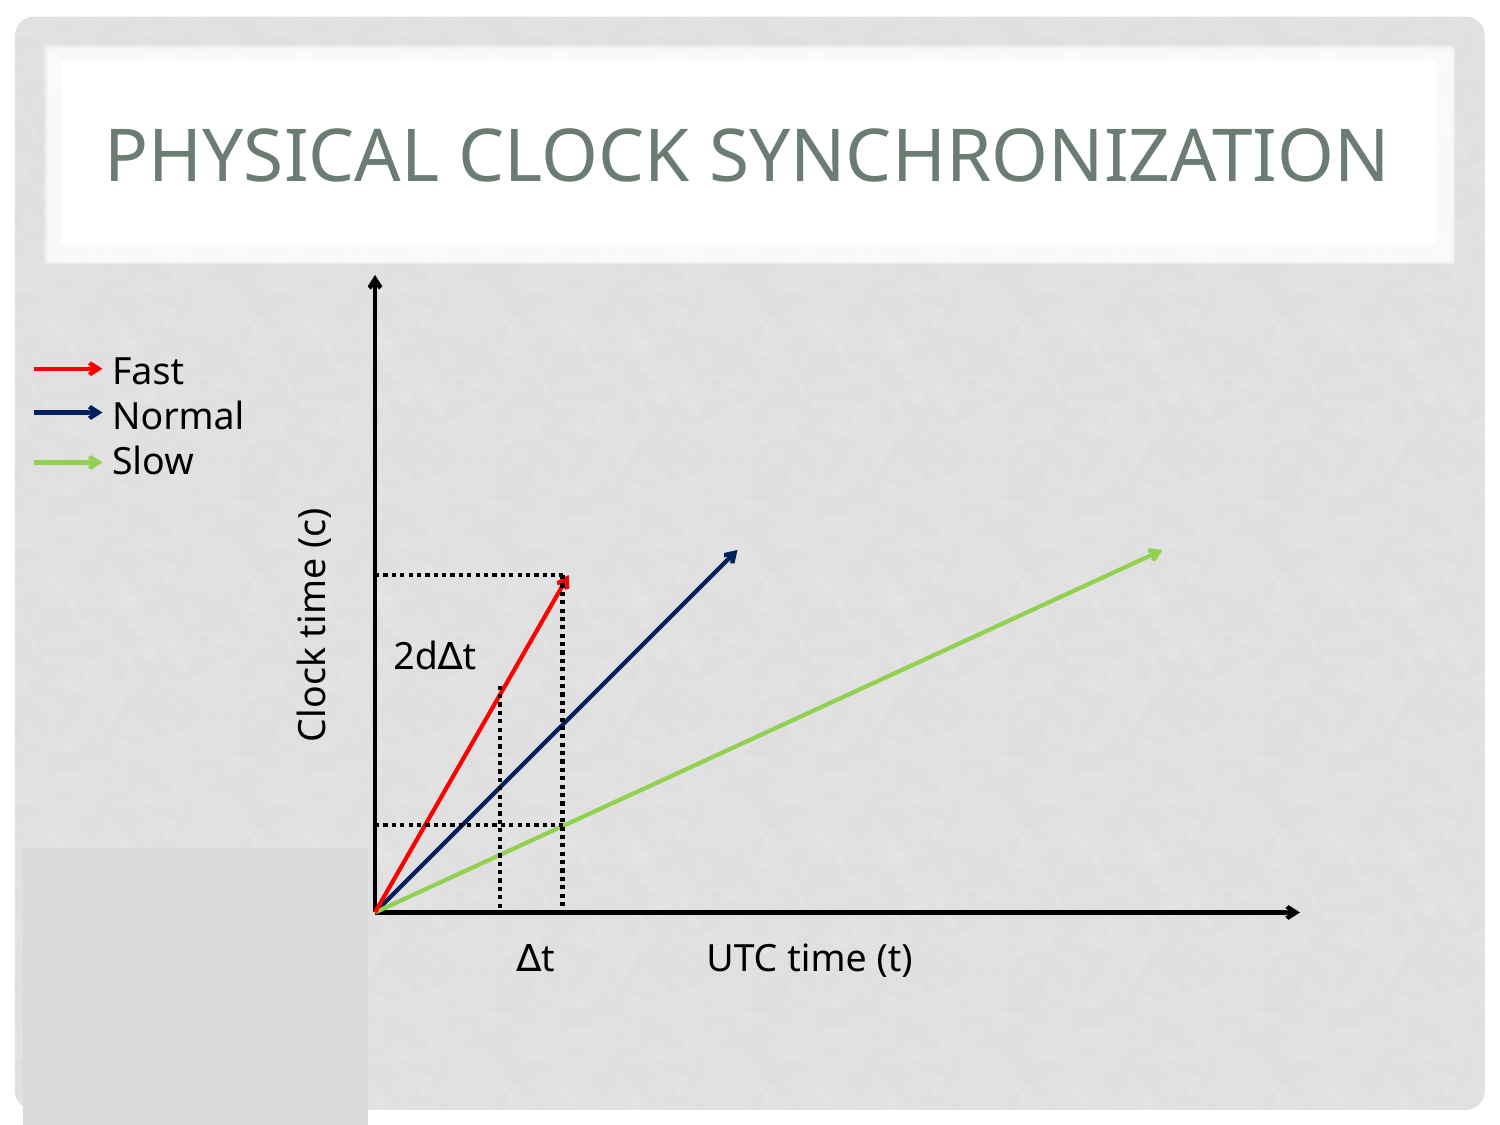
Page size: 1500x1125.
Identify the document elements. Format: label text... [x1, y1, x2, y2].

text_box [501, 826, 562, 913]
text_box Clock time (c) [280, 493, 340, 757]
title Physical Clock Synchronization [69, 66, 1425, 238]
text_box Fast Normal Slow [97, 339, 338, 490]
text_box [374, 826, 499, 913]
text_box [374, 576, 562, 824]
text_box [23, 848, 368, 1125]
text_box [563, 574, 569, 913]
text_box UTC time (t) [691, 926, 928, 987]
text_box ∆t [501, 926, 570, 987]
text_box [374, 549, 1163, 913]
